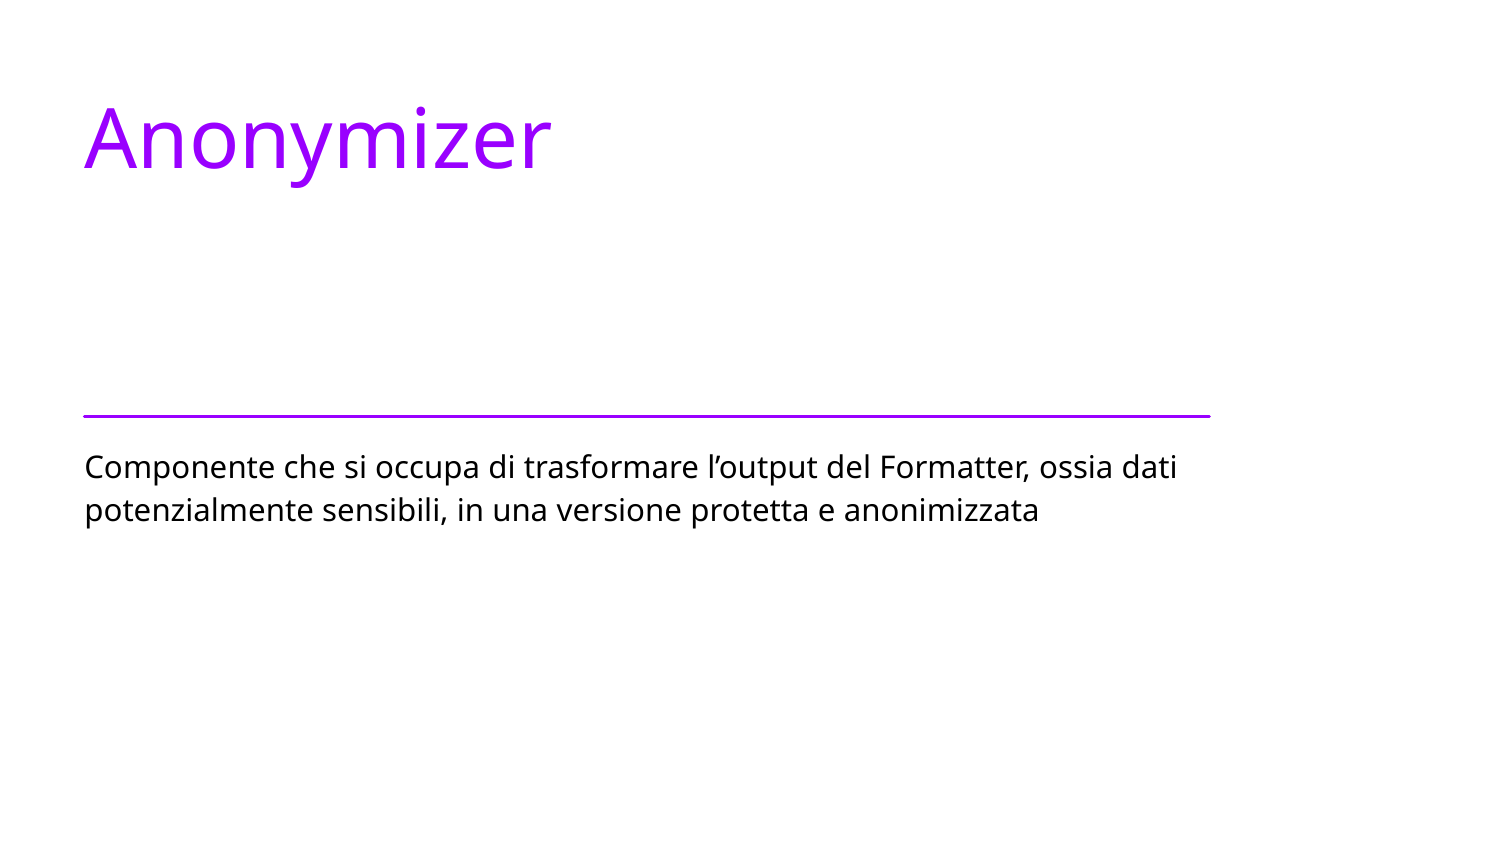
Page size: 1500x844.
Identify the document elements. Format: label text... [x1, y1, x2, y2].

list Componente che si occupa di trasformare l’output del Formatter, ossia dati potenzialmente sensibili, in una versione protetta e anonimizzata [84, 441, 1213, 844]
title Anonymizer [84, 85, 1213, 269]
